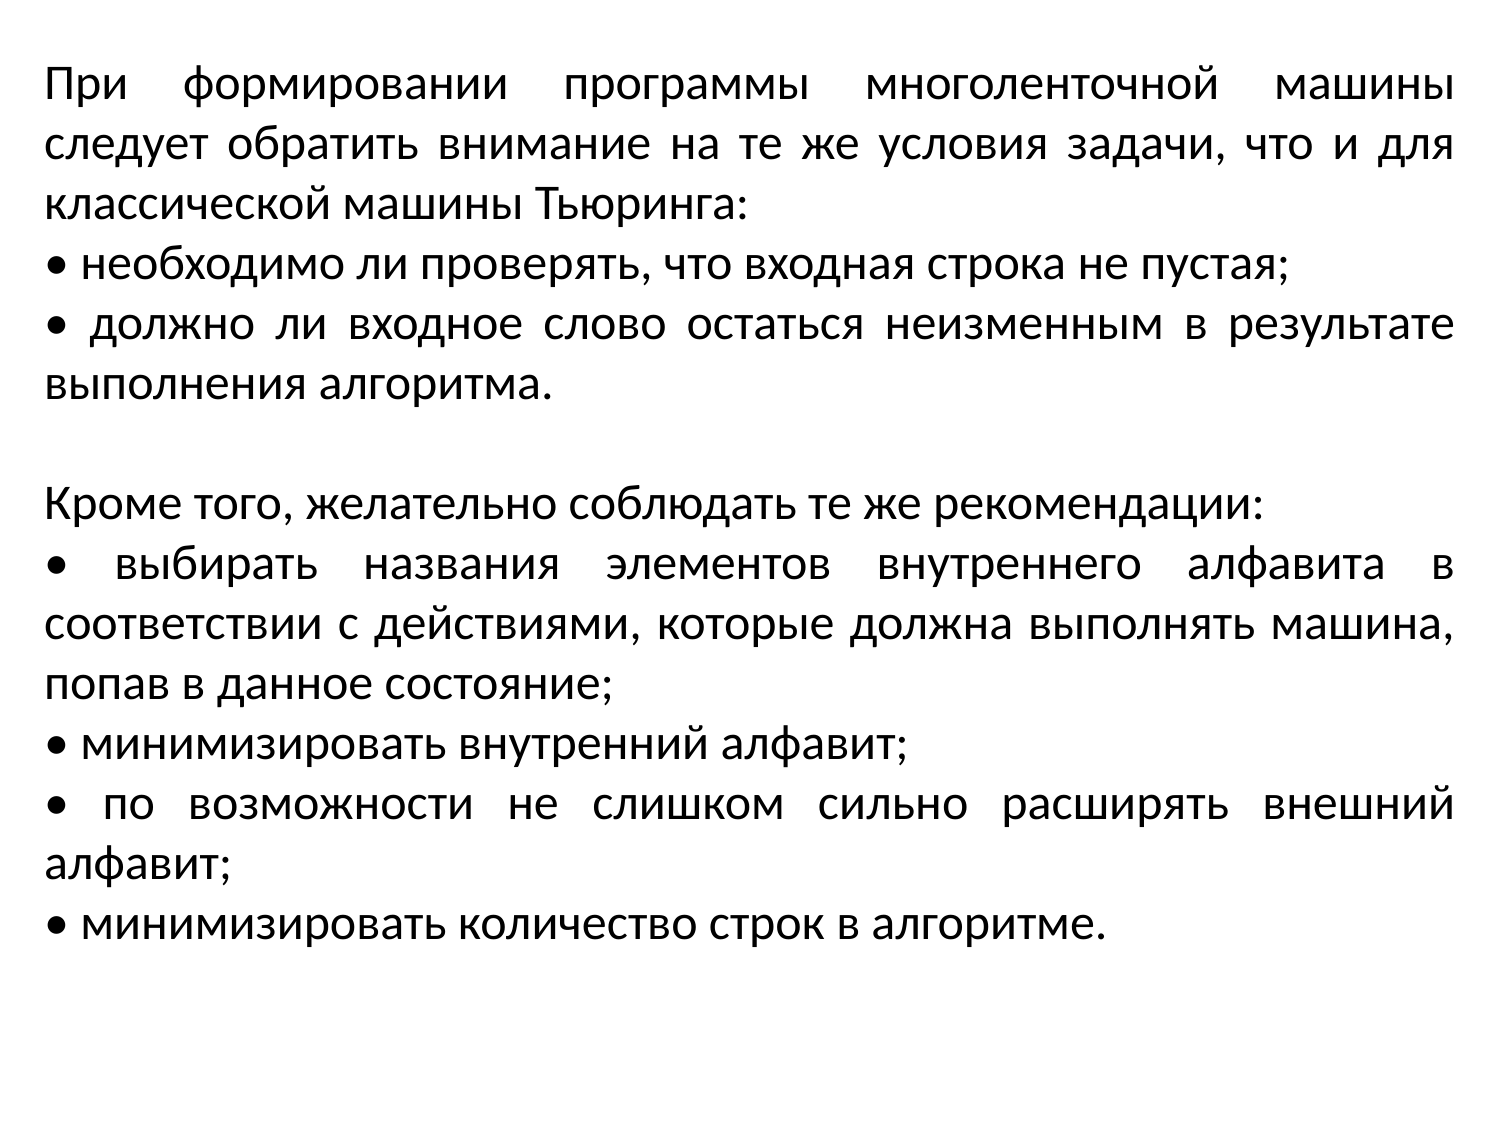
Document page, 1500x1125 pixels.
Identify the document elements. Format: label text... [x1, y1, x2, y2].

text_box При формировании программы многоленточной машины следует обратить внимание на те же условия задачи, что и для классической машины Тьюринга: • необходимо ли проверять, что входная строка не пустая; • должно ли входное слово остаться неизменным в результате выполнения алгоритма. Кроме того, желательно соблюдать те же рекомендации: • выбирать названия элементов внутреннего алфавита в соответствии с действиями, которые должна выполнять машина, попав в данное состояние; • минимизировать внутренний алфавит; • по возможности не слишком сильно расширять внешний алфавит; • минимизировать количество строк в алгоритме. [29, 42, 1471, 958]
